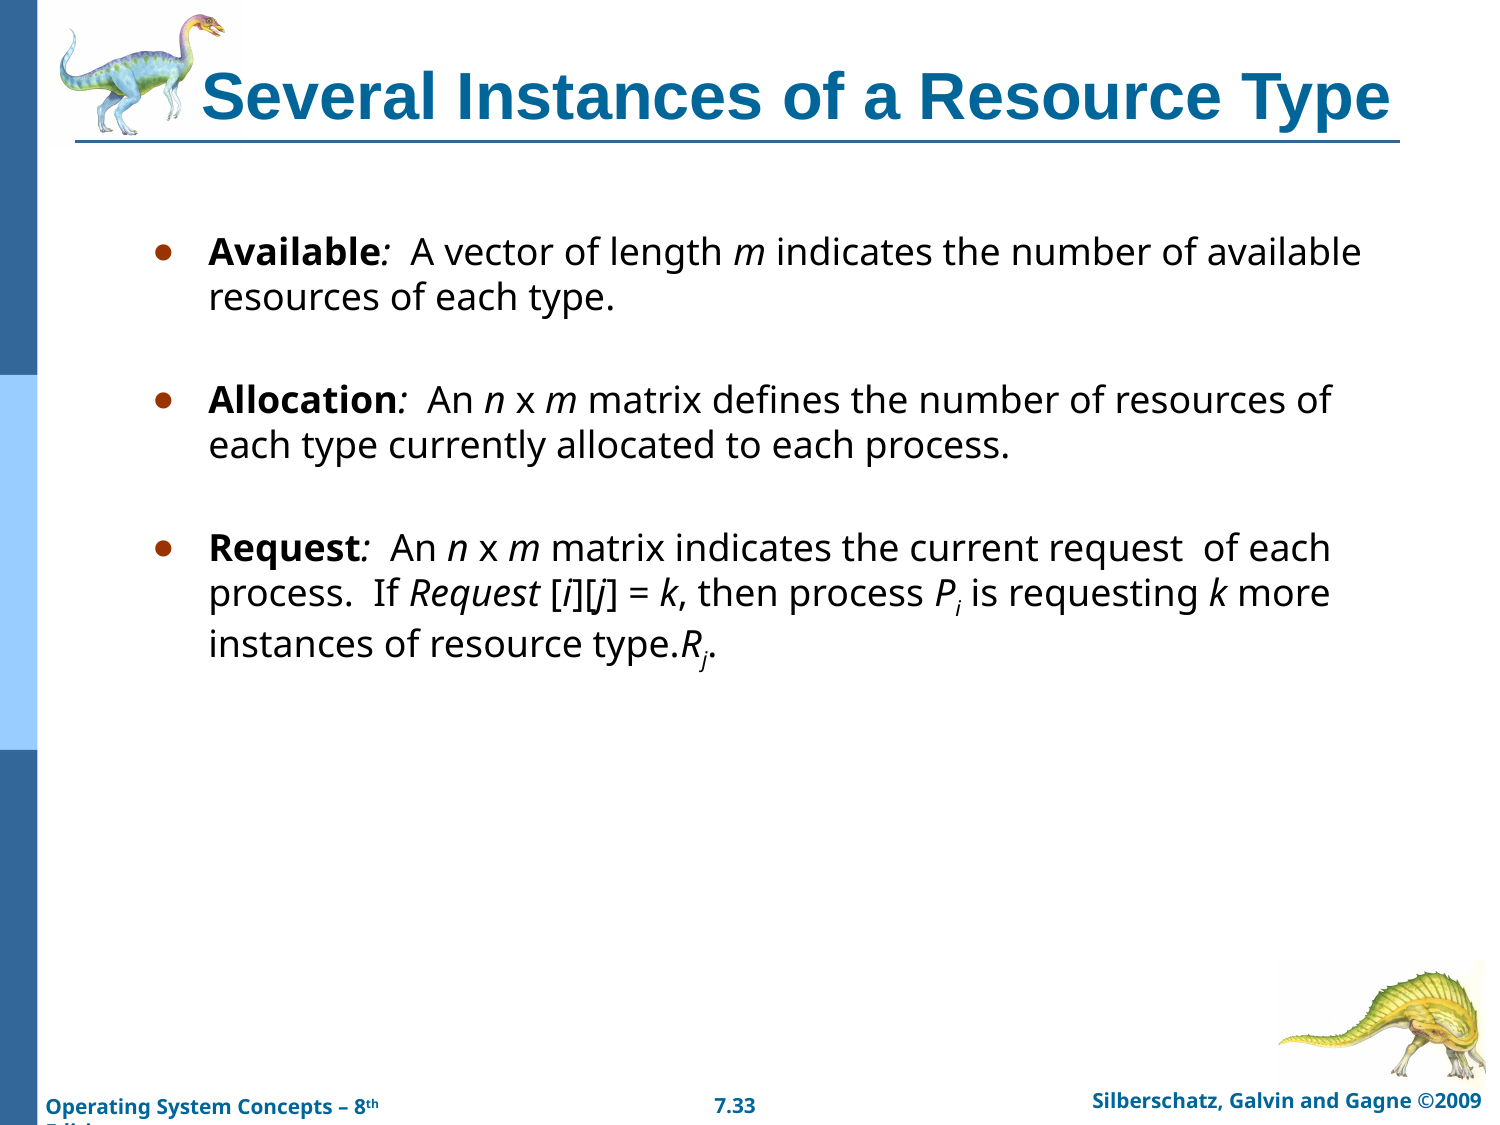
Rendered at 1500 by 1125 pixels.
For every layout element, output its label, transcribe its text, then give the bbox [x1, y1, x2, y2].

list Available: A vector of length m indicates the number of available resources of each type. Allocation: An n x m matrix defines the number of resources of each type currently allocated to each process. Request: An n x m matrix indicates the current request of each process. If Request [i][j] = k, then process Pi is requesting k more instances of resource type.Rj. [137, 220, 1383, 853]
title Several Instances of a Resource Type [159, 36, 1435, 141]
picture [46, 0, 243, 149]
picture [1275, 959, 1486, 1090]
